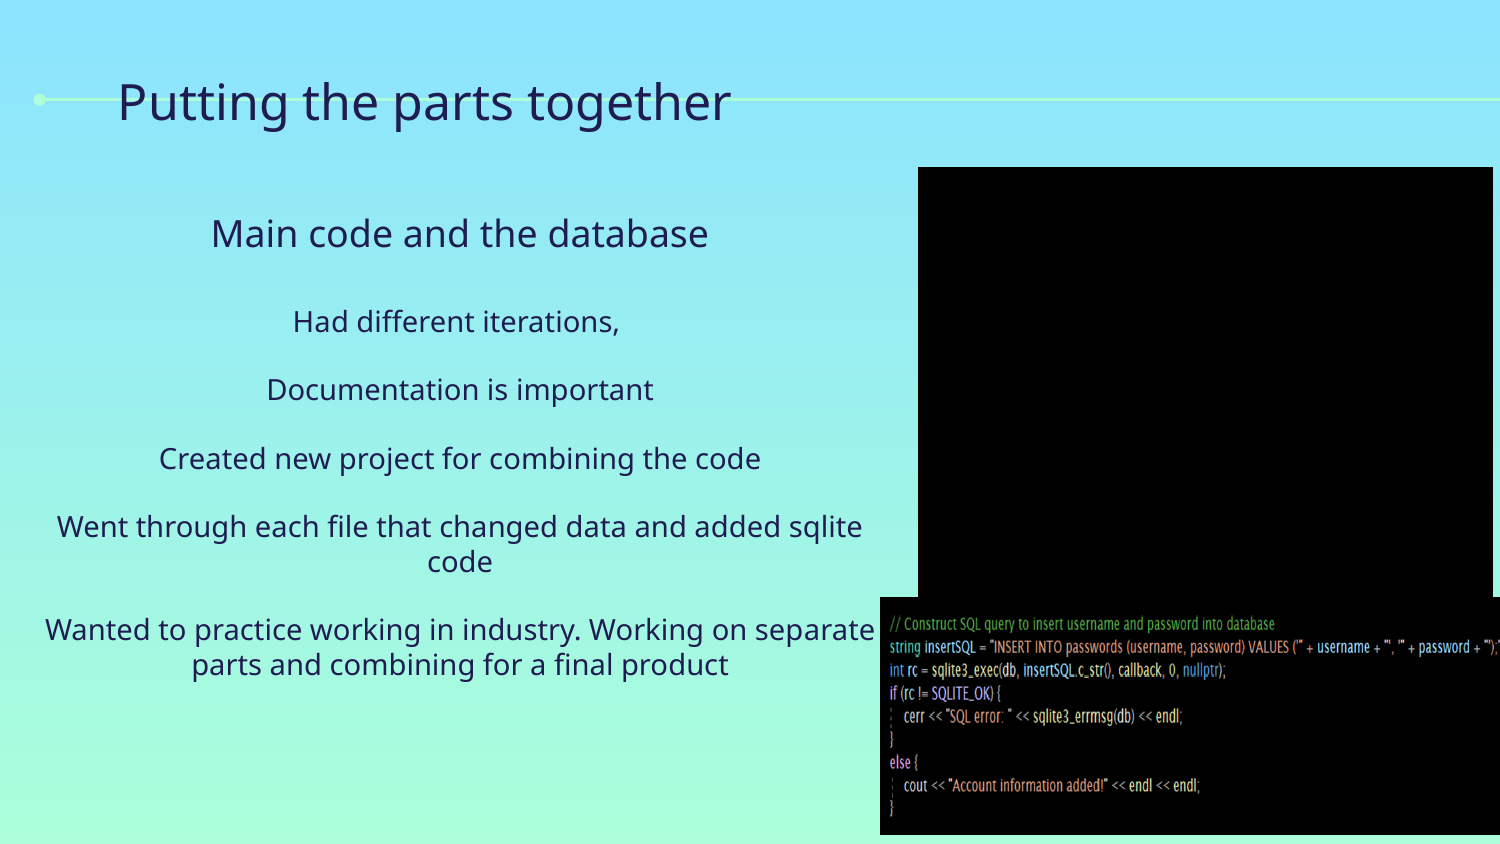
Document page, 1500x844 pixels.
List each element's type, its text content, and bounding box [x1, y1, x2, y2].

title Putting the parts together [102, 55, 1101, 144]
list Had different iterations, Documentation is important Created new project for combining the code Went through each file that changed data and added sqlite code Wanted to practice working in industry. Working on separate parts and combining for a final product [11, 288, 909, 844]
picture [880, 167, 1500, 835]
title Main code and the database [191, 181, 729, 271]
